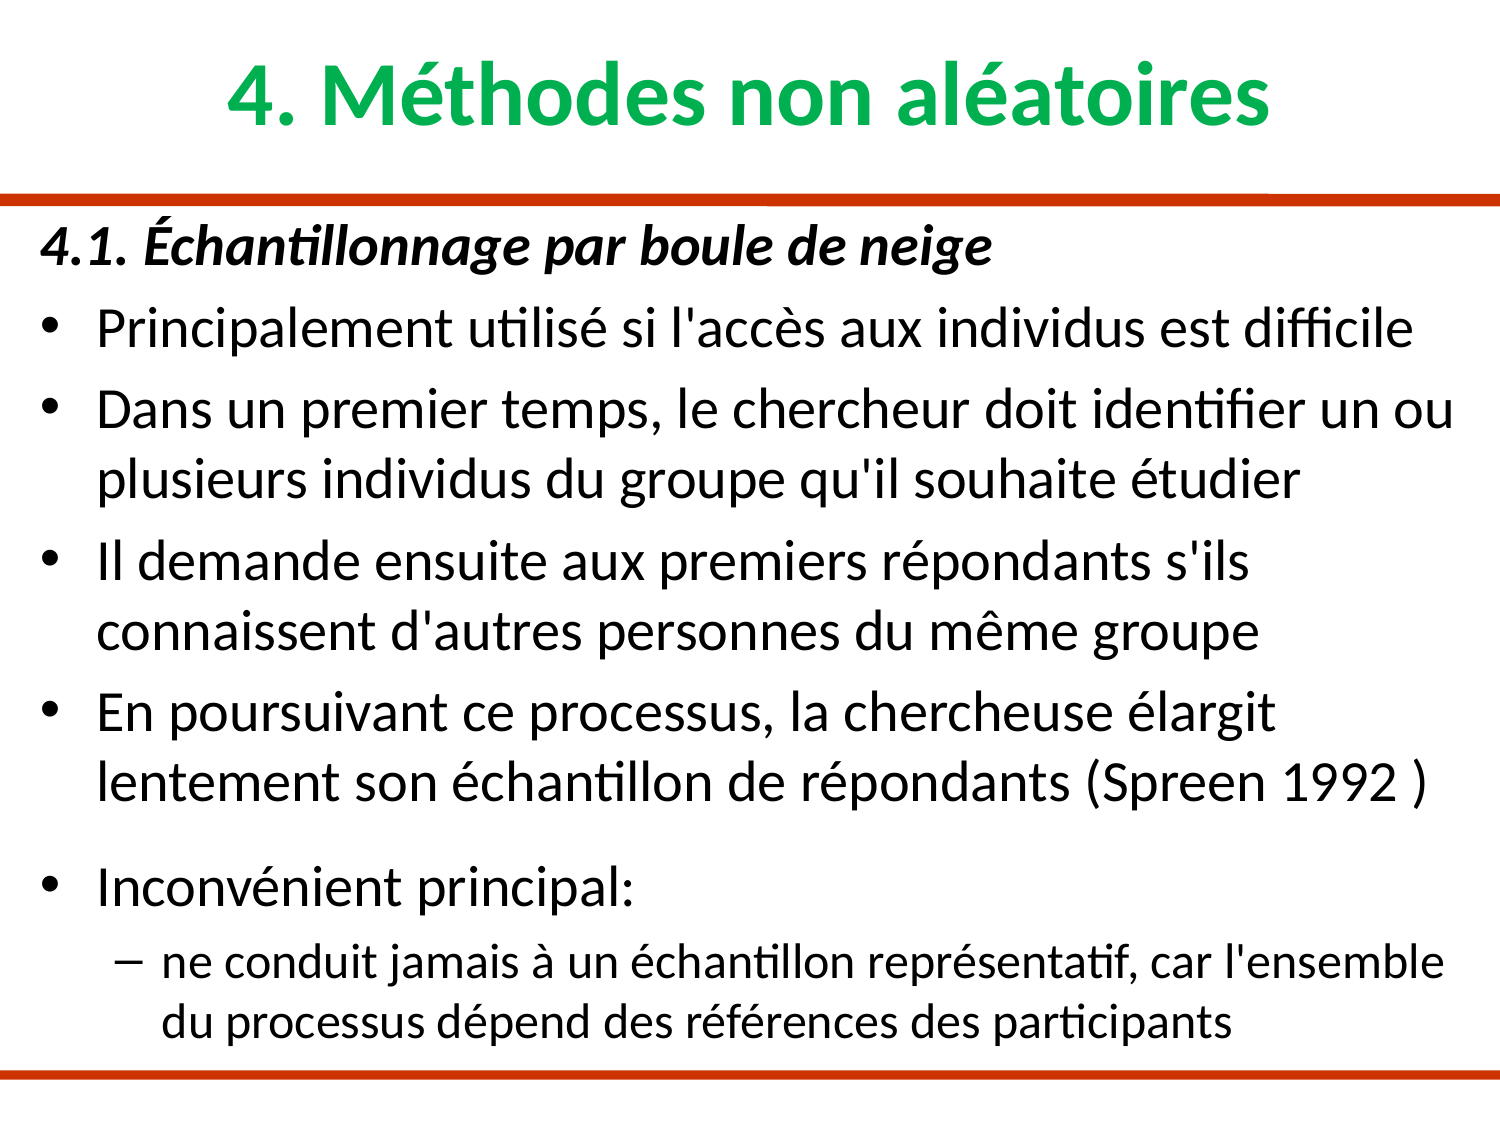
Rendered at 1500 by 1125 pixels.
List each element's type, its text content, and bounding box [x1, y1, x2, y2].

list 4.1. Échantillonnage par boule de neige Principalement utilisé si l'accès aux individus est difficile Dans un premier temps, le chercheur doit identifier un ou plusieurs individus du groupe qu'il souhaite étudier Il demande ensuite aux premiers répondants s'ils connaissent d'autres personnes du même groupe En poursuivant ce processus, la chercheuse élargit lentement son échantillon de répondants (Spreen 1992 ) Inconvénient principal: ne conduit jamais à un échantillon représentatif, car l'ensemble du processus dépend des références des participants [24, 200, 1488, 1075]
title 4. Méthodes non aléatoires [75, 11, 1425, 166]
